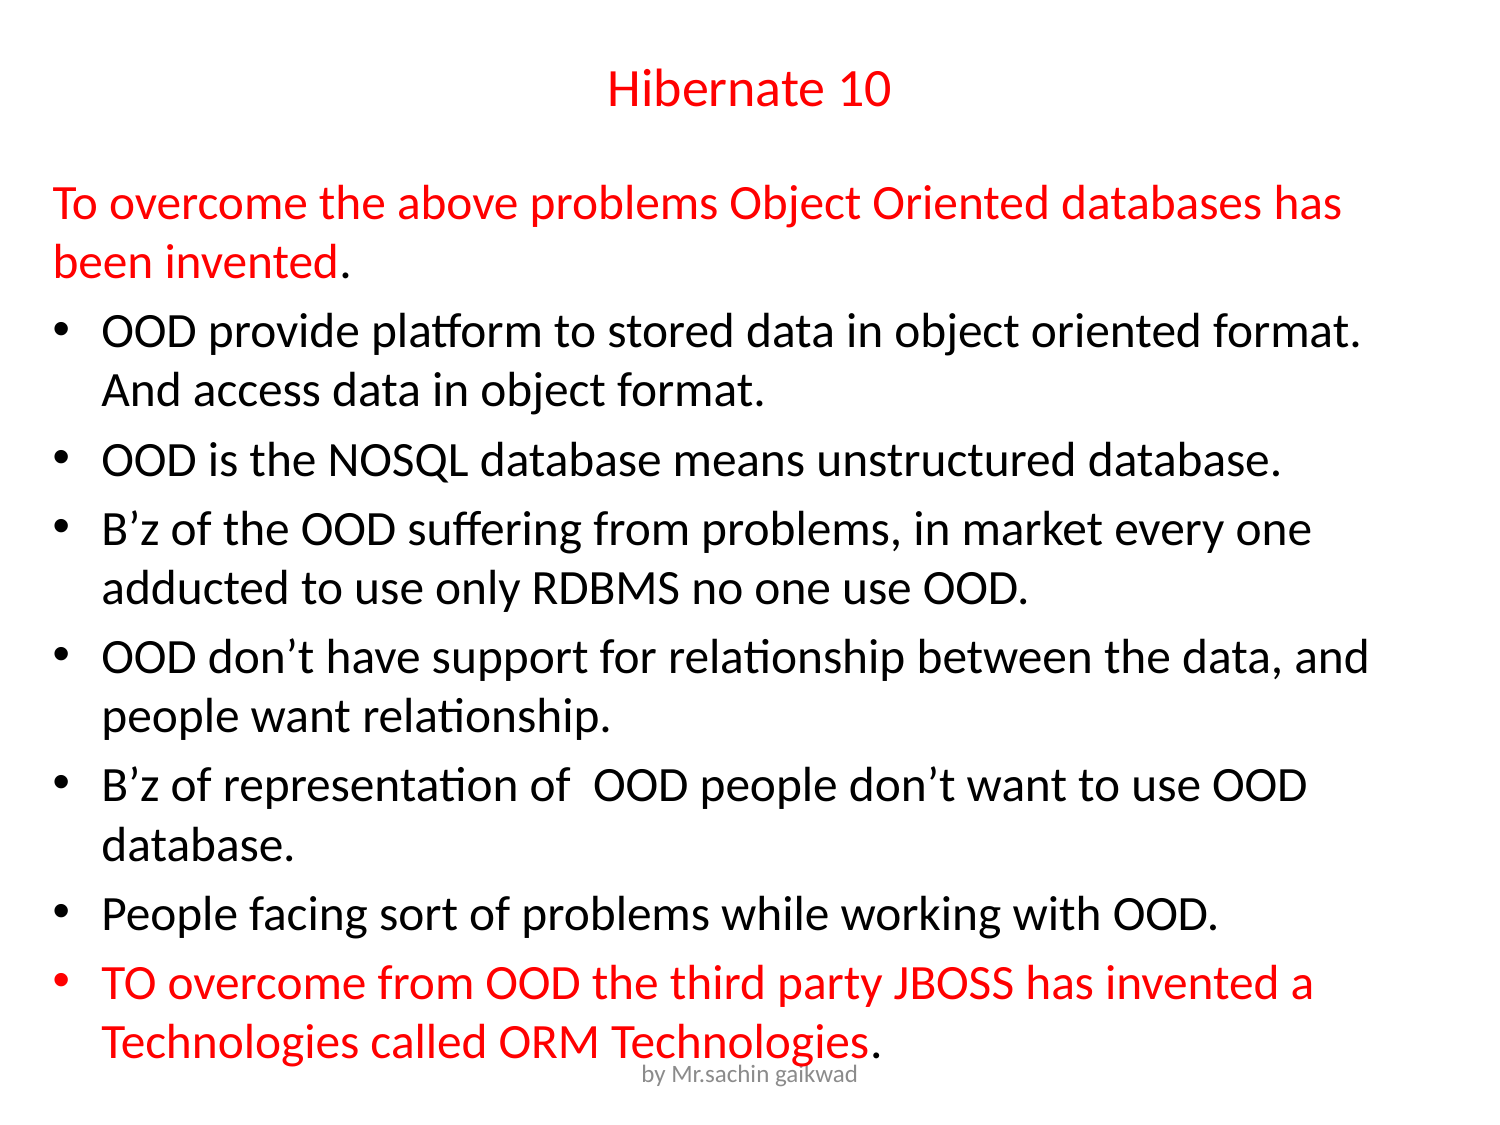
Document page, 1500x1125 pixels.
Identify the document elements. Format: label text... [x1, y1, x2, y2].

title Hibernate 10 [75, 45, 1425, 125]
list To overcome the above problems Object Oriented databases has been invented. OOD provide platform to stored data in object oriented format. And access data in object format. OOD is the NOSQL database means unstructured database. B’z of the OOD suffering from problems, in market every one adducted to use only RDBMS no one use OOD. OOD don’t have support for relationship between the data, and people want relationship. B’z of representation of OOD people don’t want to use OOD database. People facing sort of problems while working with OOD. TO overcome from OOD the third party JBOSS has invented a Technologies called ORM Technologies. [37, 162, 1425, 1088]
footer by Mr.sachin gaikwad [512, 1042, 988, 1103]
